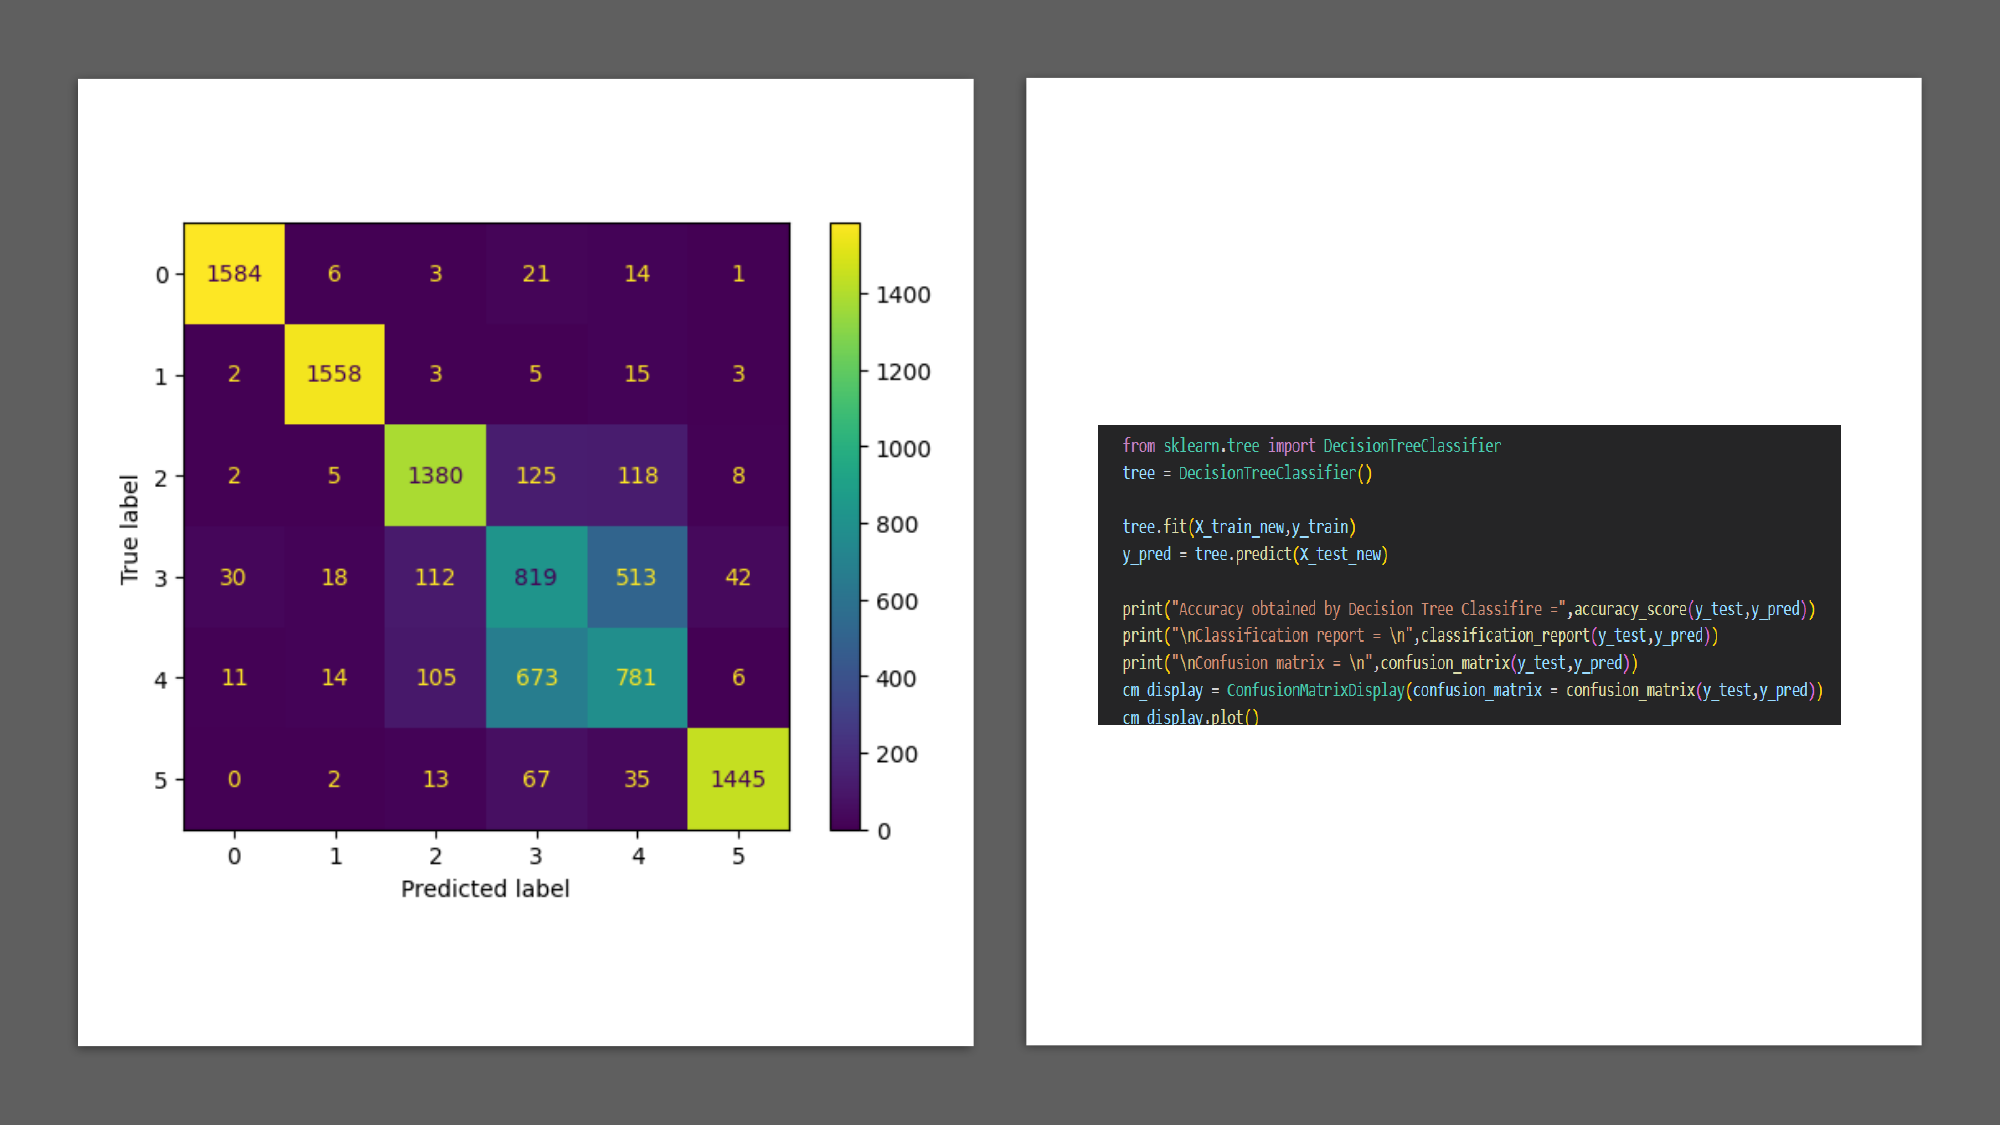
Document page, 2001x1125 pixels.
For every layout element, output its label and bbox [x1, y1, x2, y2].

text_box [77, 77, 975, 1048]
text_box [0, 0, 2000, 1125]
picture [105, 208, 1842, 917]
text_box [1025, 76, 1923, 1047]
